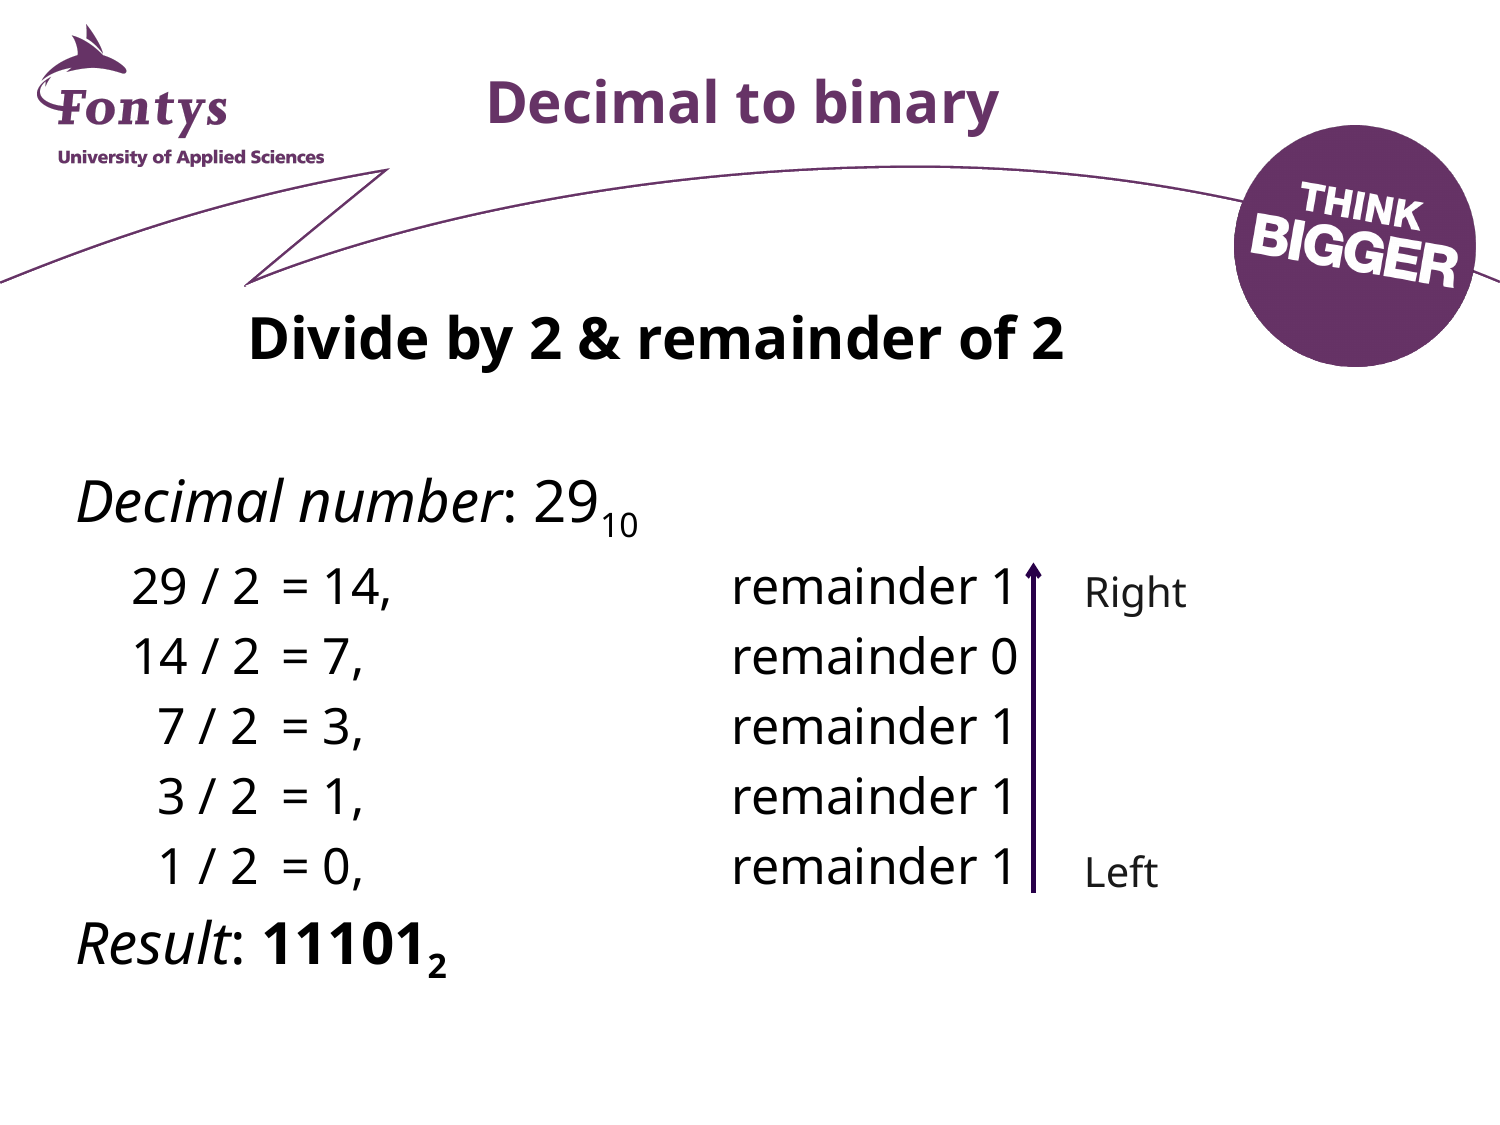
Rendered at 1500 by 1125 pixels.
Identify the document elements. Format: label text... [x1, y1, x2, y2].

picture [0, 0, 1500, 367]
title Decimal to binary [311, 65, 1189, 126]
text_box Left [1083, 845, 1234, 894]
list Divide by 2 & remainder of 2 Decimal number: 2910 29 / 2 = 14, remainder 1 14 / 2 = 7, remainder 0 7 / 2 = 3, remainder 1 3 / 2 = 1, remainder 1 1 / 2 = 0, remainder 1 Result: 111012 [75, 301, 1238, 1058]
text_box Right [1083, 565, 1234, 625]
